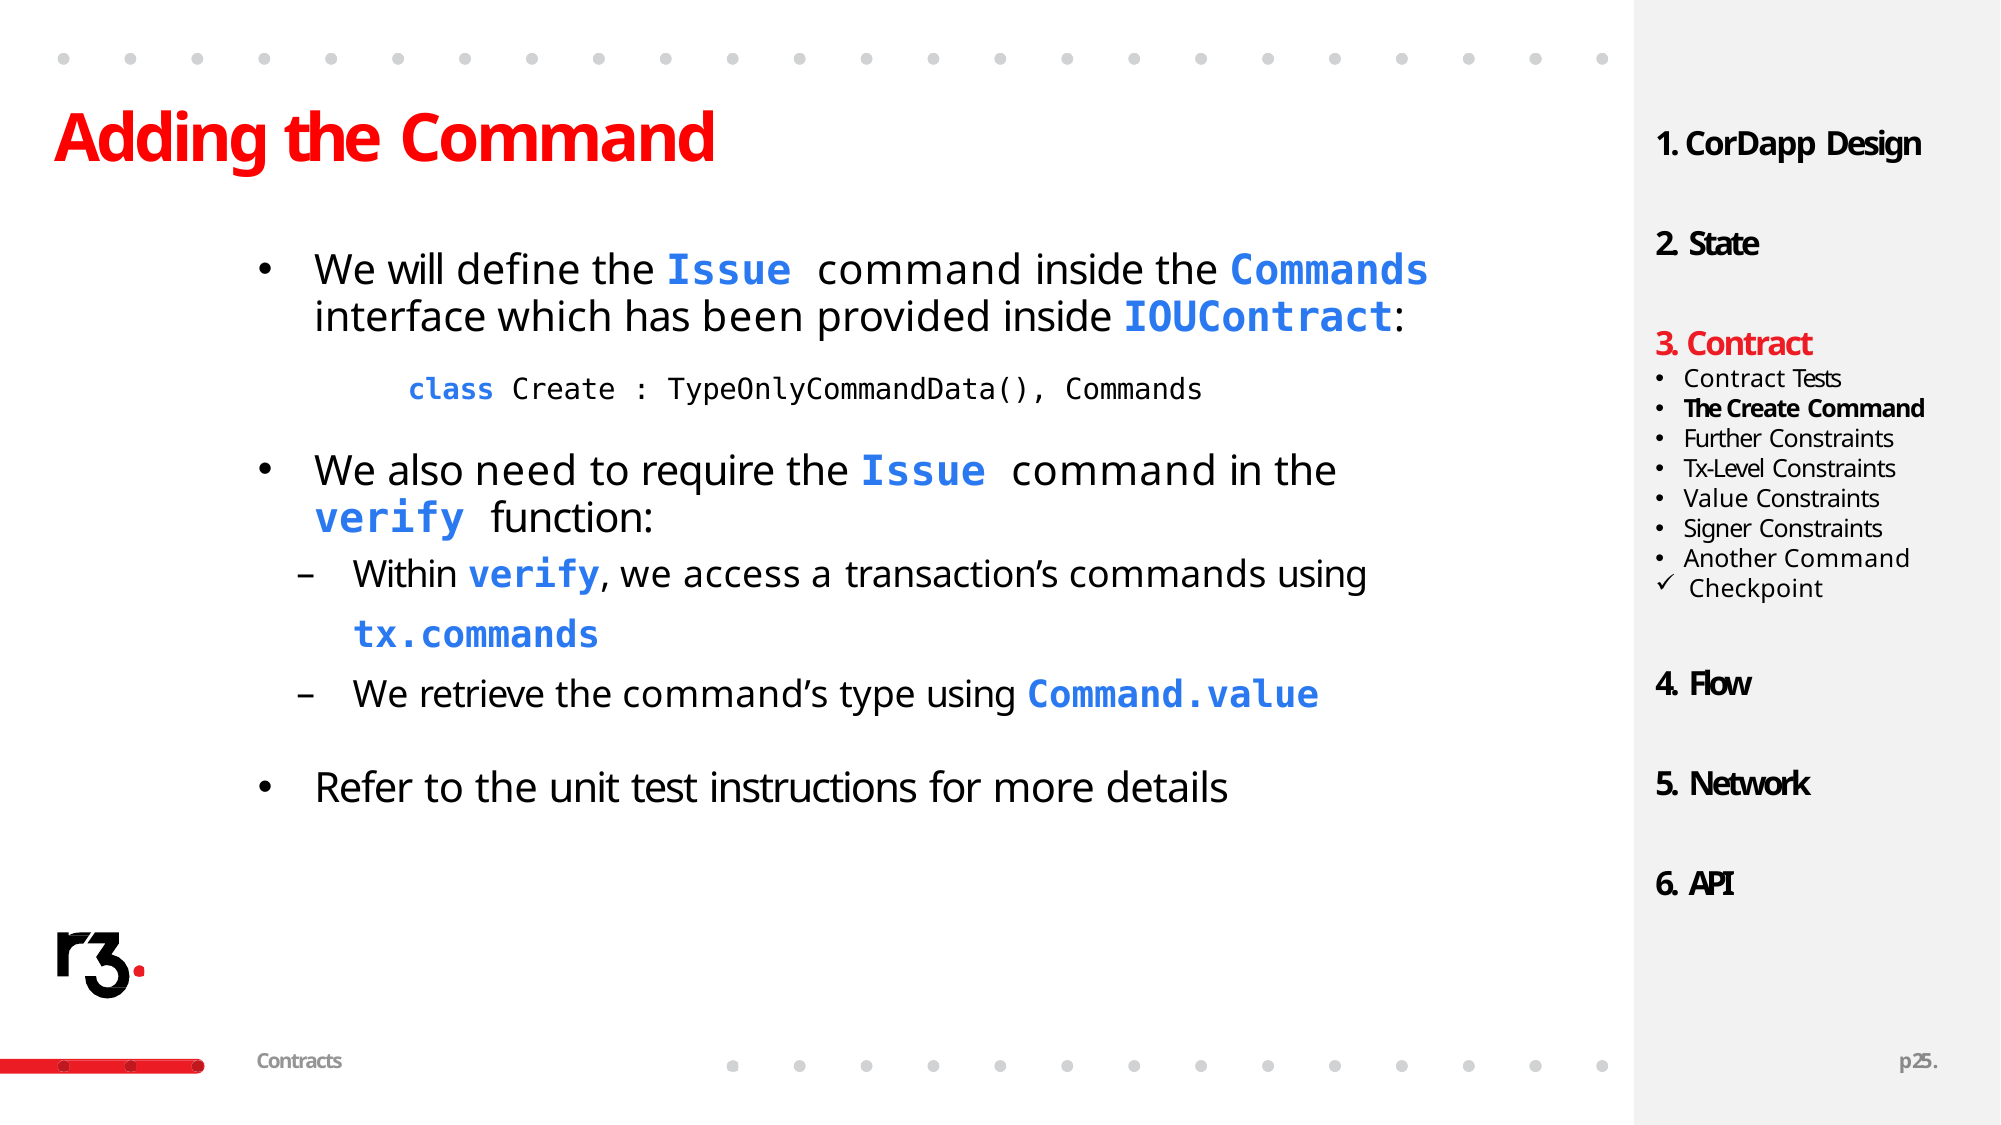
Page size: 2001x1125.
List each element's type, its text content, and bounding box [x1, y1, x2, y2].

text_box We will define the Issue command inside the Commands interface which has been provided inside IOUContract: class Create : TypeOnlyCommandData(), Commands [255, 243, 1453, 406]
text_box 1. CorDapp Design [1653, 120, 1962, 163]
text_box We also need to require the Issue command in the verify function: [255, 443, 1365, 541]
slide_number p24. [1896, 1045, 1945, 1125]
footer Contracts [254, 1045, 357, 1125]
text_box 2. State [1653, 220, 1776, 263]
text_box 4. Flow [1653, 660, 1768, 703]
text_box Within verify, we access a transaction’s commands using tx.commands We retrieve the command’s type using Command.value [294, 532, 1426, 715]
text_box 6. API [1653, 860, 1748, 903]
title Adding the Command [52, 92, 783, 283]
picture [191, 1060, 204, 1072]
text_box [1633, 0, 2000, 1125]
picture [726, 1060, 739, 1072]
text_box 5. Network [1653, 760, 1830, 803]
picture [57, 1060, 70, 1072]
text_box 3. Contract Contract Tests The Create Command Further Constraints Tx-Level Constraints Value Constraints Signer Constraints Another Command Checkpoint [1653, 320, 1955, 603]
picture [133, 965, 145, 977]
text_box Refer to the unit test instructions for more details [255, 758, 1276, 811]
picture [124, 1060, 137, 1072]
